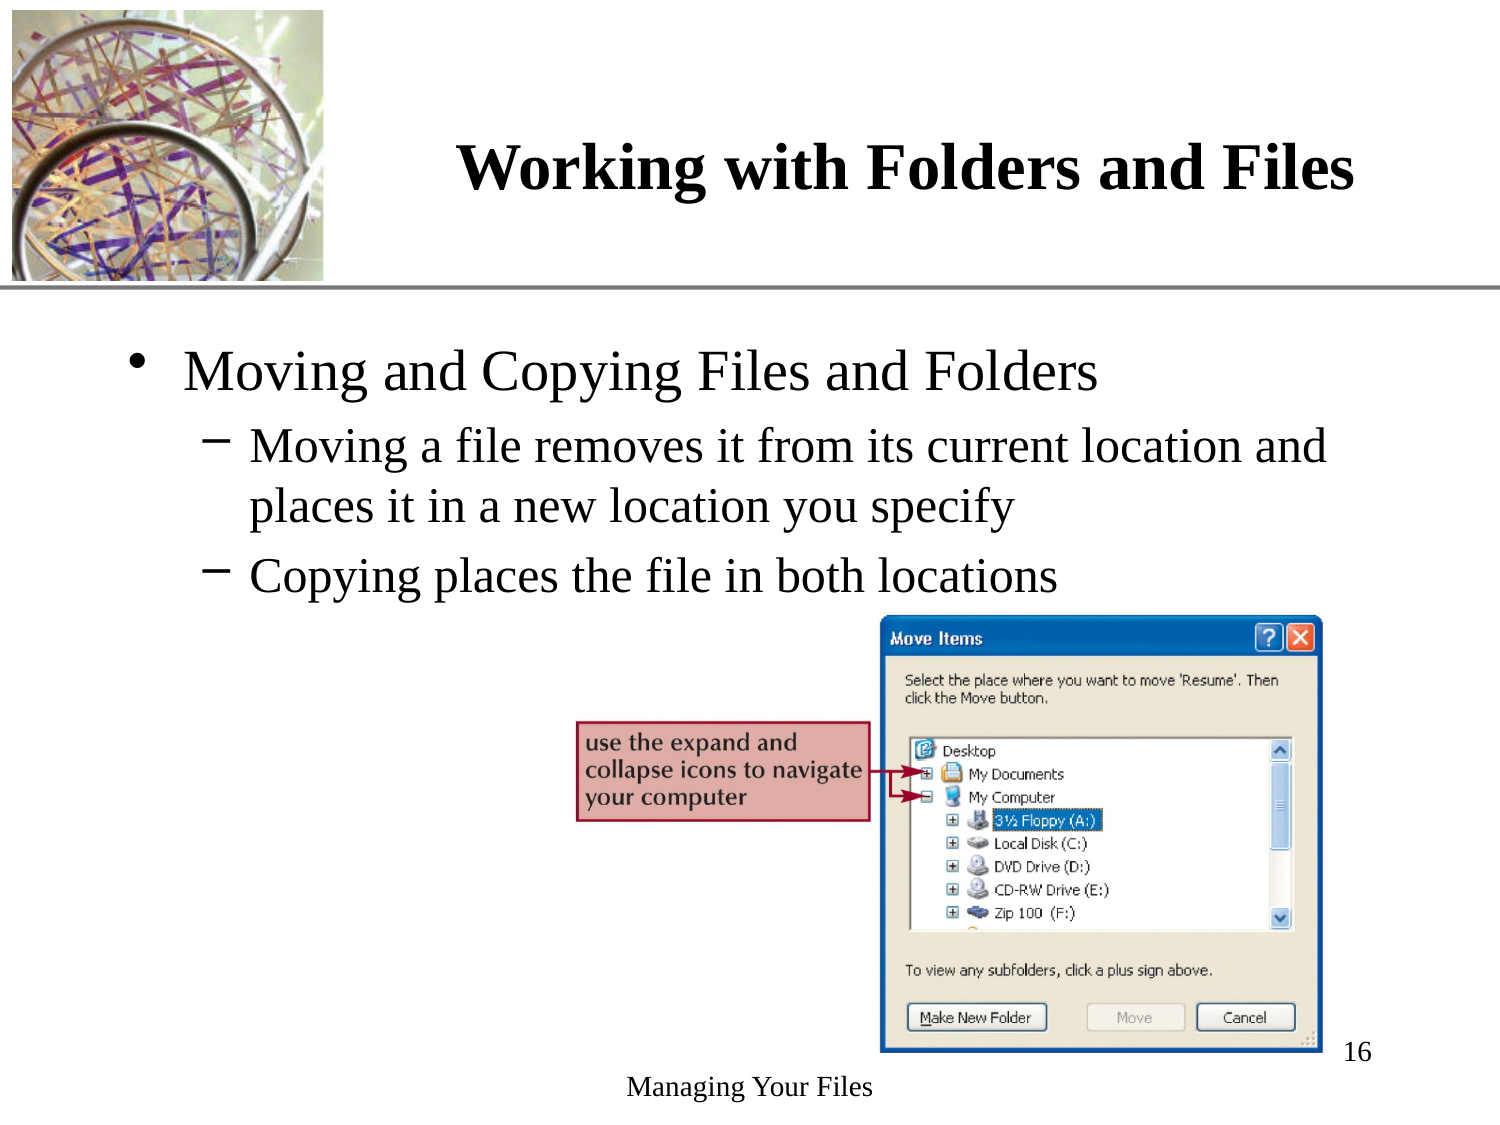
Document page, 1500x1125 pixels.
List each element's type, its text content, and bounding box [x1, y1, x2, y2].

slide_number 16 [1074, 1024, 1388, 1101]
title Working with Folders and Files [337, 62, 1476, 263]
picture [574, 612, 1326, 1053]
picture [12, 10, 325, 281]
footer Managing Your Files [512, 1024, 988, 1101]
list Moving and Copying Files and Folders Moving a file removes it from its current location and places it in a new location you specify Copying places the file in both locations [112, 324, 1388, 1001]
